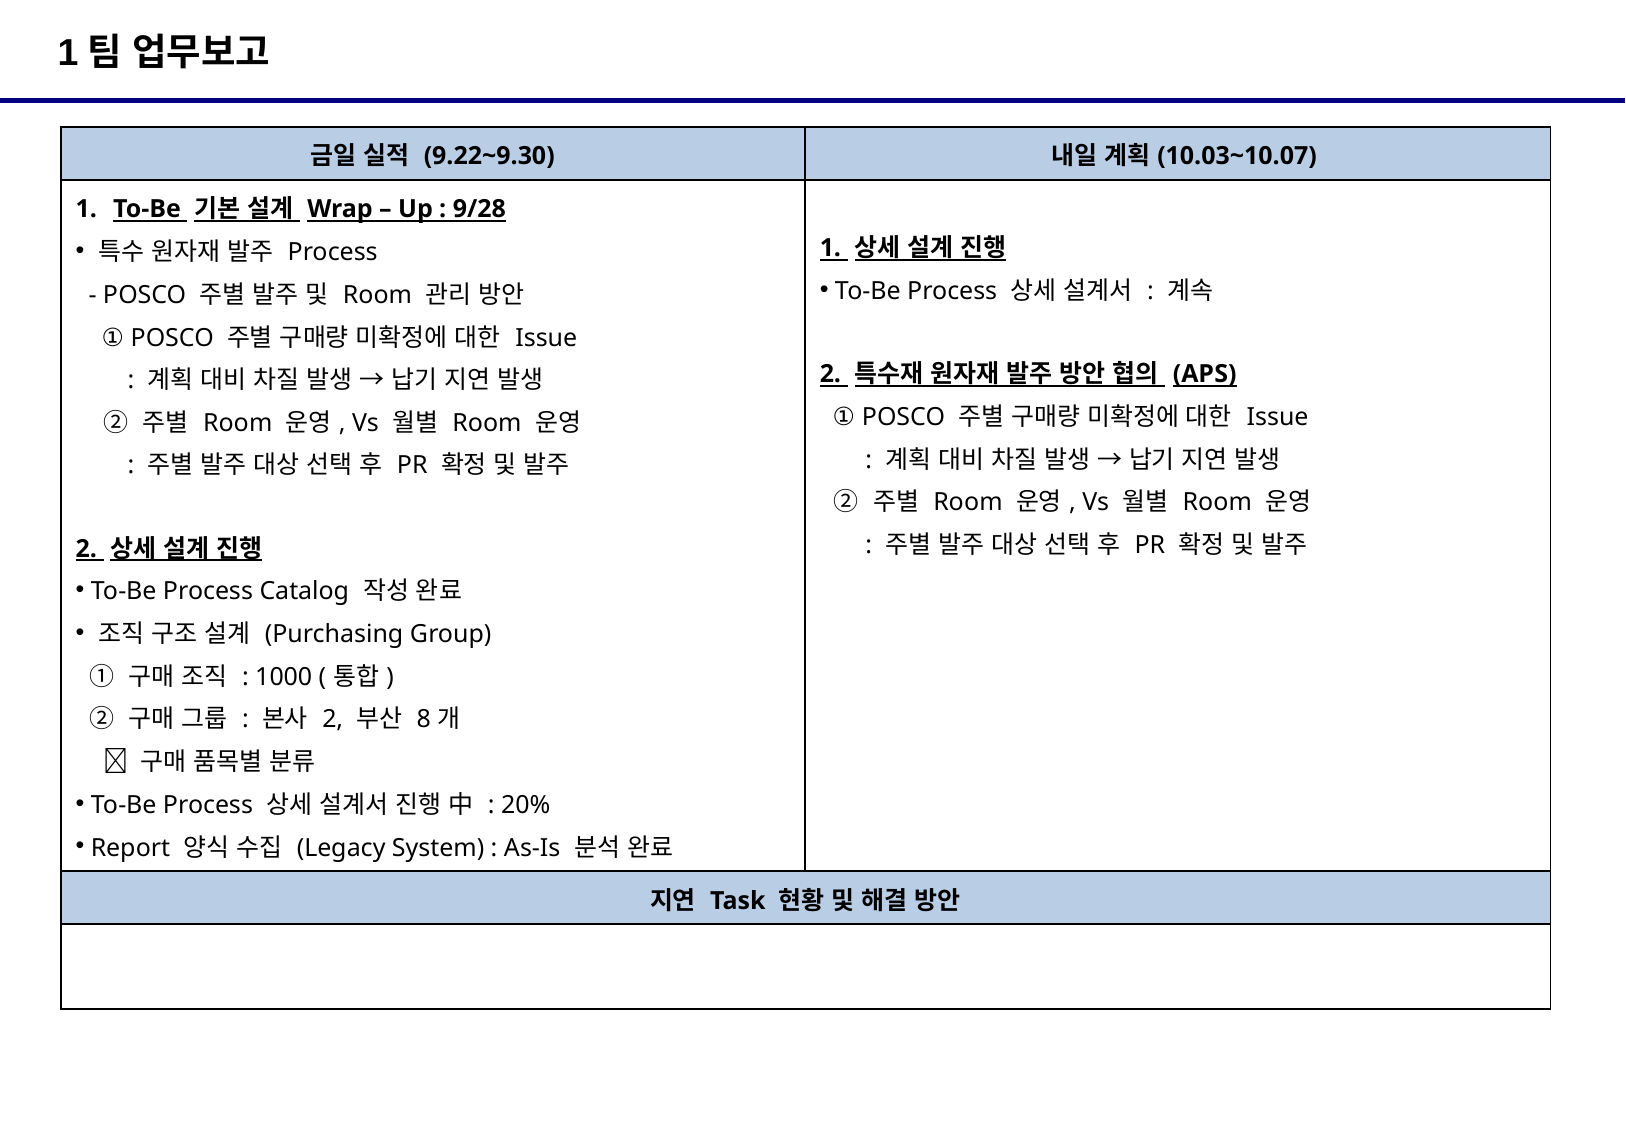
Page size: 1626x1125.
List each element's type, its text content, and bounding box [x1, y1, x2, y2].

table_cell 1. 상세 설계 진행 To-Be Process 상세 설계서 : 계속 2. 특수재 원자재 발주 방안 협의 (APS) ① POSCO 주별 구매량 미확정에 대한 Issue : 계획 대비 차질 발생 → 납기 지연 발생 ② 주별 Room 운영, Vs 월별 Room 운영 : 주별 발주 대상 선택 후 PR 확정 및 발주 [806, 181, 1550, 870]
table_header 금일 실적 (9.22~9.30) [62, 128, 804, 179]
title 1팀 업무보고 [57, 0, 1120, 102]
table_cell [62, 925, 1550, 1008]
table_cell 지연 Task 현황 및 해결 방안 [62, 872, 1550, 923]
table_header 내일 계획(10.03~10.07) [806, 128, 1550, 179]
table_cell To-Be 기본 설계 Wrap – Up : 9/28 특수 원자재 발주 Process - POSCO 주별 발주 및 Room 관리 방안 ① POSCO 주별 구매량 미확정에 대한 Issue : 계획 대비 차질 발생 → 납기 지연 발생 ② 주별 Room 운영, Vs 월별 Room 운영 : 주별 발주 대상 선택 후 PR 확정 및 발주 2. 상세 설계 진행 To-Be Process Catalog 작성 완료 조직 구조 설계 (Purchasing Group) ① 구매 조직 : 1000 (통합) ② 구매 그룹 : 본사 2, 부산 8개  구매 품목별 분류 To-Be Process 상세 설계서 진행 中 : 20% Report 양식 수집 (Legacy System) : As-Is 분석 완료 [62, 181, 804, 870]
